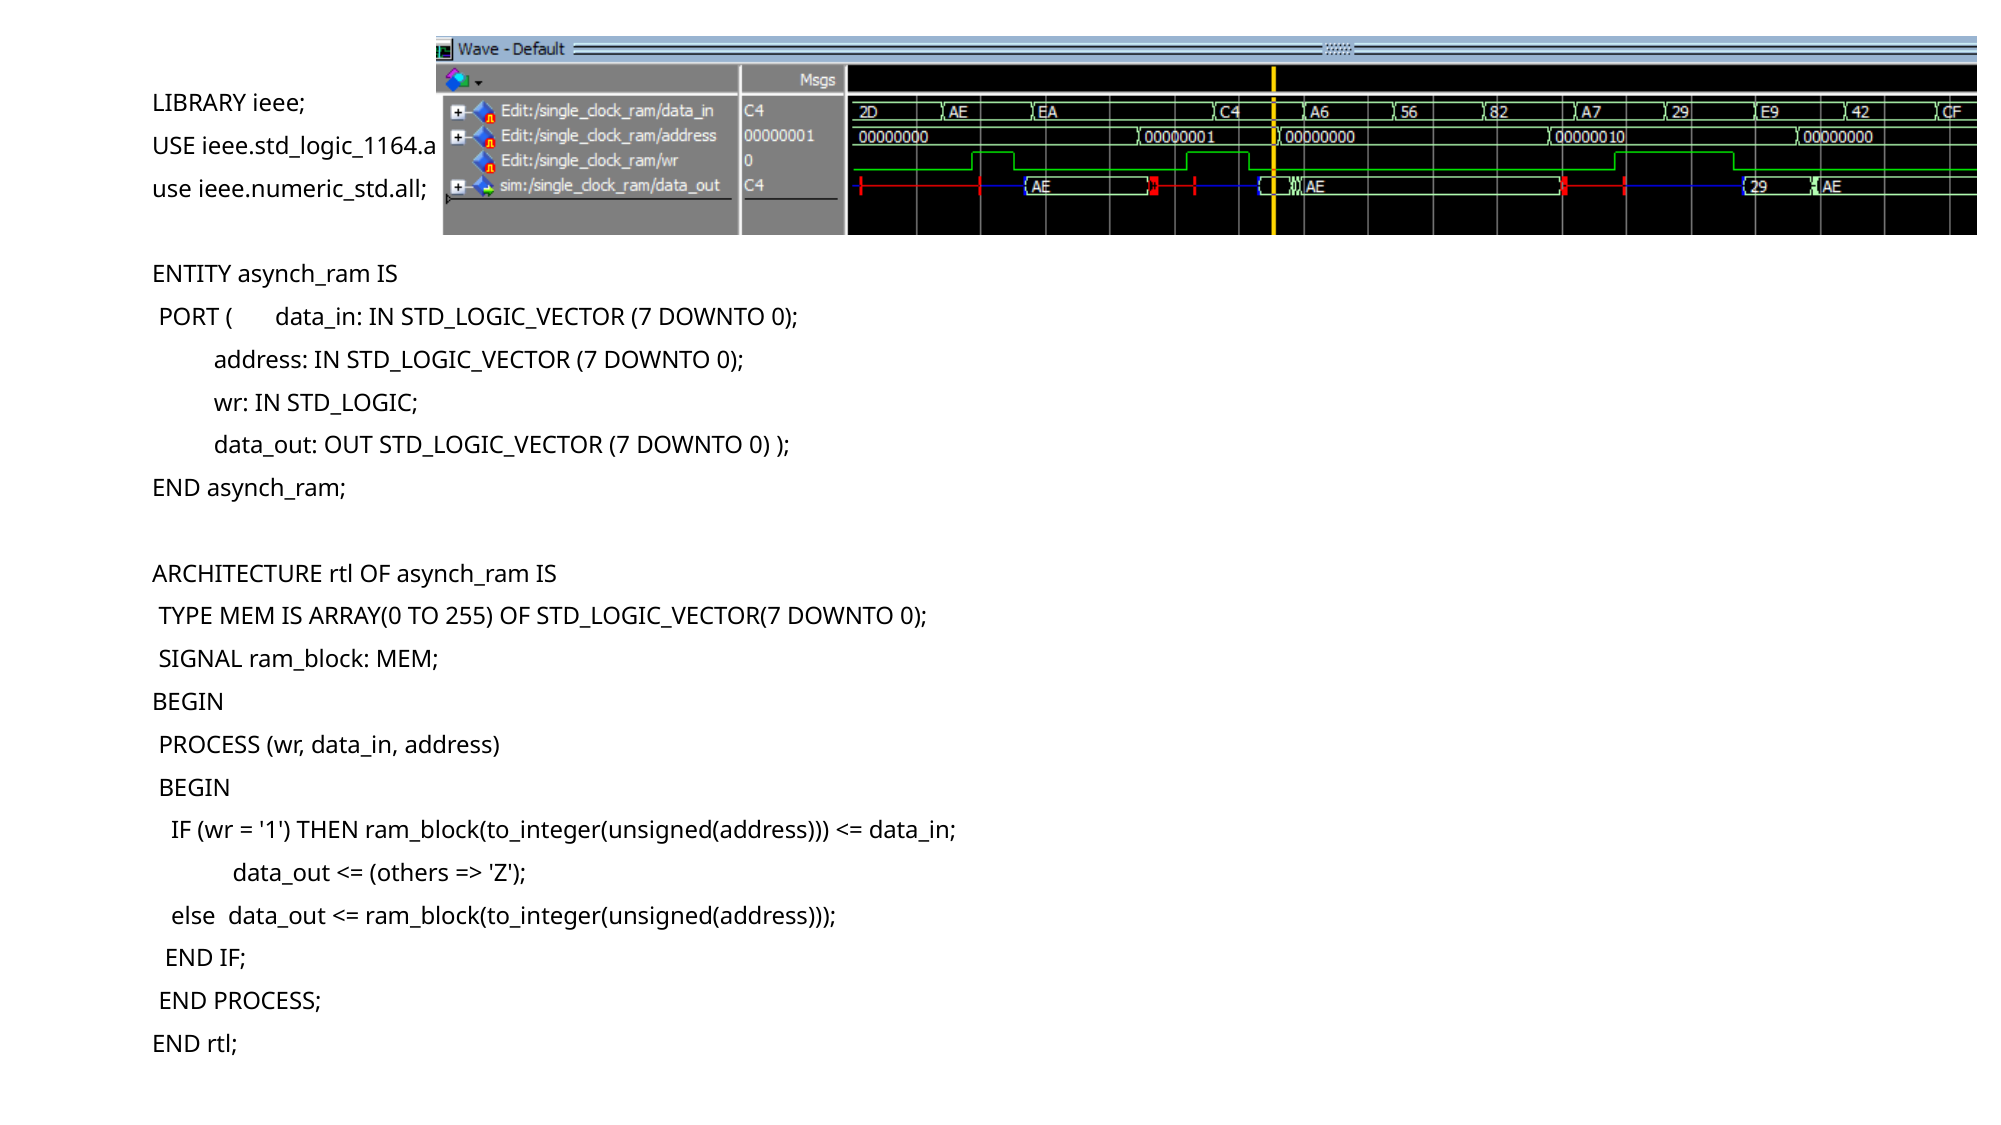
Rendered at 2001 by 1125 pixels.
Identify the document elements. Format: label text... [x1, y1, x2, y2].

picture [435, 36, 1978, 235]
text_box LIBRARY ieee; USE ieee.std_logic_1164.all; use ieee.numeric_std.all; ENTITY asynch_ram IS PORT ( data_in: IN STD_LOGIC_VECTOR (7 DOWNTO 0); address: IN STD_LOGIC_VECTOR (7 DOWNTO 0); wr: IN STD_LOGIC; data_out: OUT STD_LOGIC_VECTOR (7 DOWNTO 0) ); END asynch_ram; ARCHITECTURE rtl OF asynch_ram IS TYPE MEM IS ARRAY(0 TO 255) OF STD_LOGIC_VECTOR(7 DOWNTO 0); SIGNAL ram_block: MEM; BEGIN PROCESS (wr, data_in, address) BEGIN IF (wr = '1') THEN ram_block(to_integer(unsigned(address))) <= data_in; data_out <= (others => 'Z'); else data_out <= ram_block(to_integer(unsigned(address))); END IF; END PROCESS; END rtl; [137, 74, 1863, 1085]
